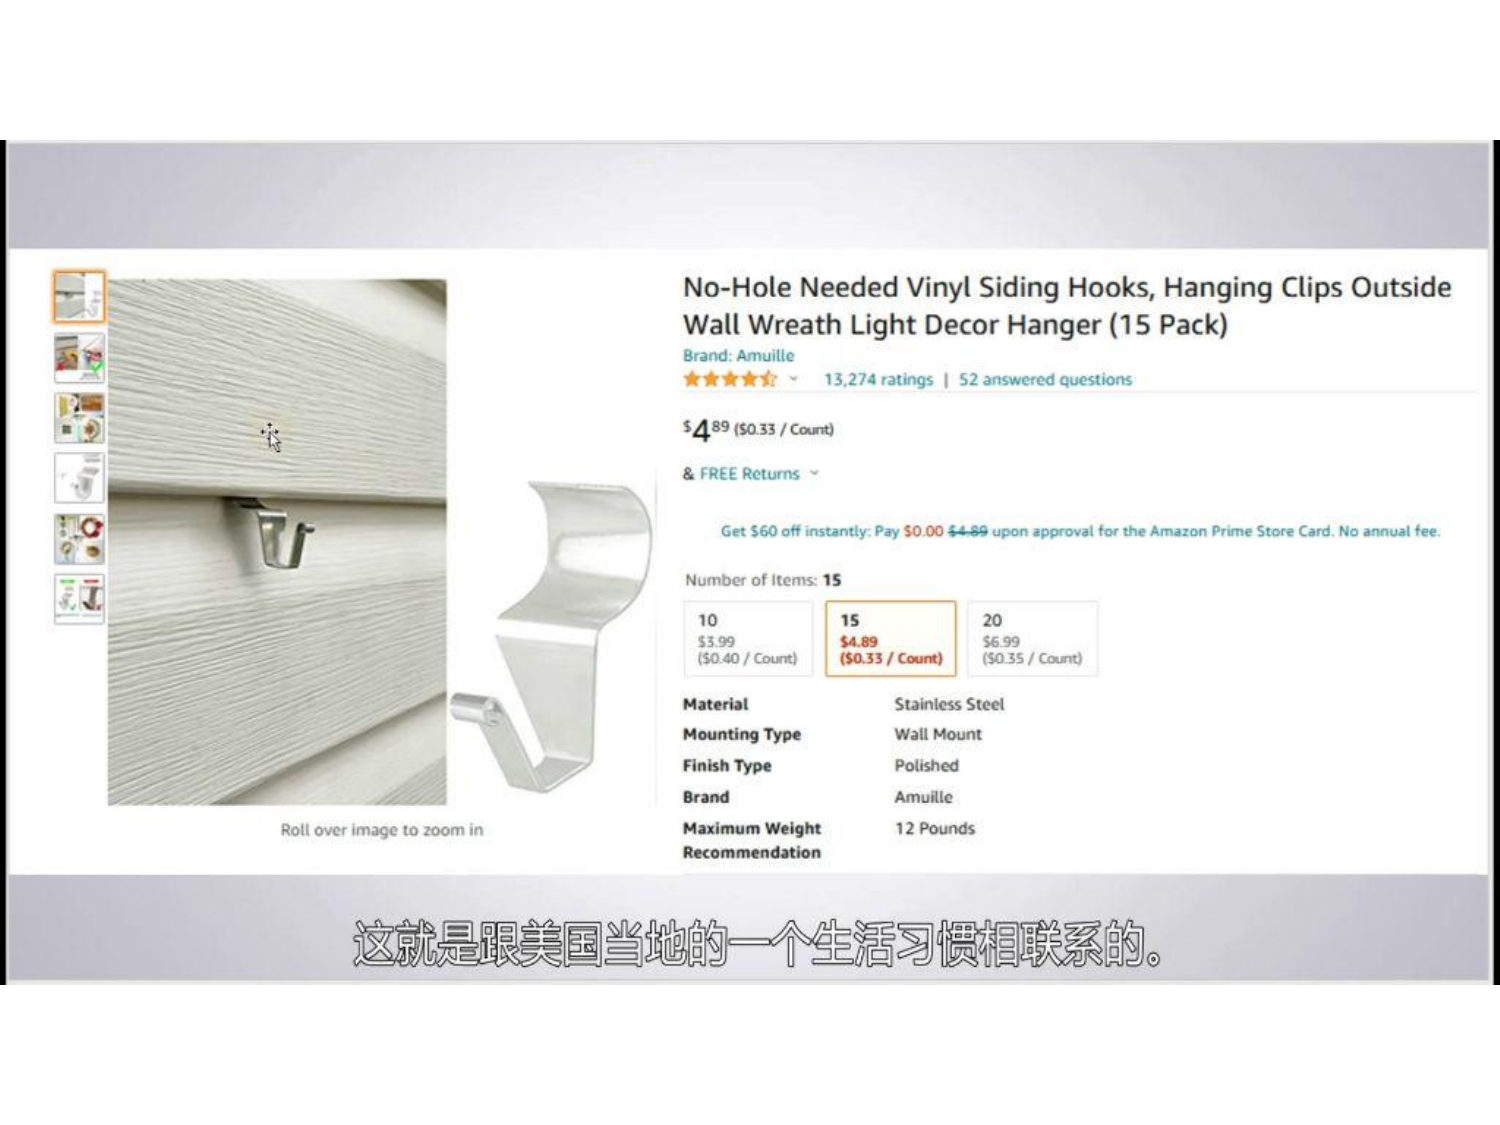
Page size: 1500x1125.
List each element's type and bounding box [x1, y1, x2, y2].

picture [0, 140, 1500, 985]
